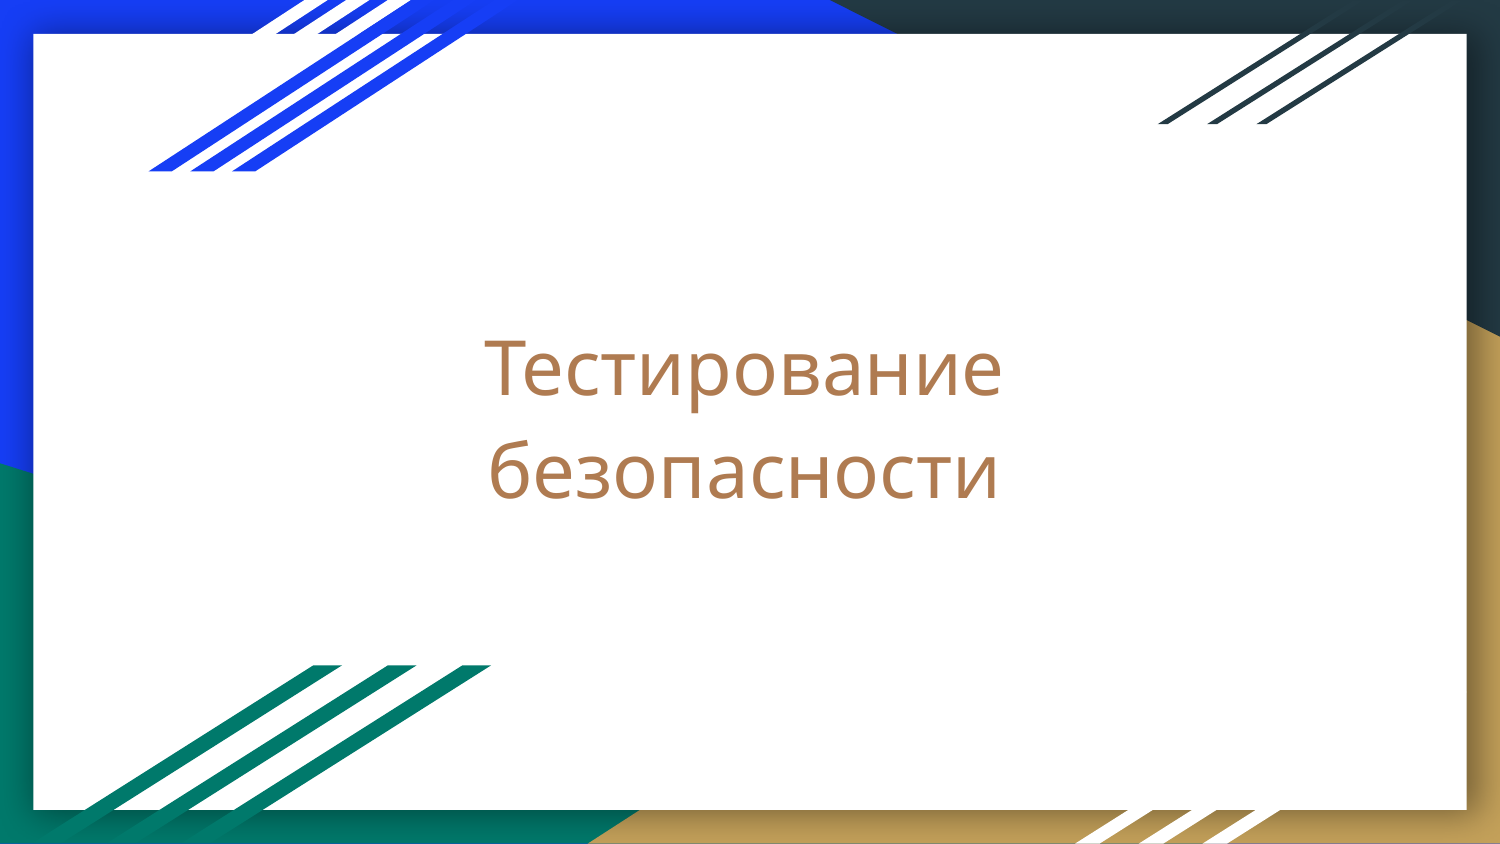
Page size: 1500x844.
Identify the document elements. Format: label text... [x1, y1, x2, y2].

title Тестирование безопасности [304, 298, 1185, 537]
